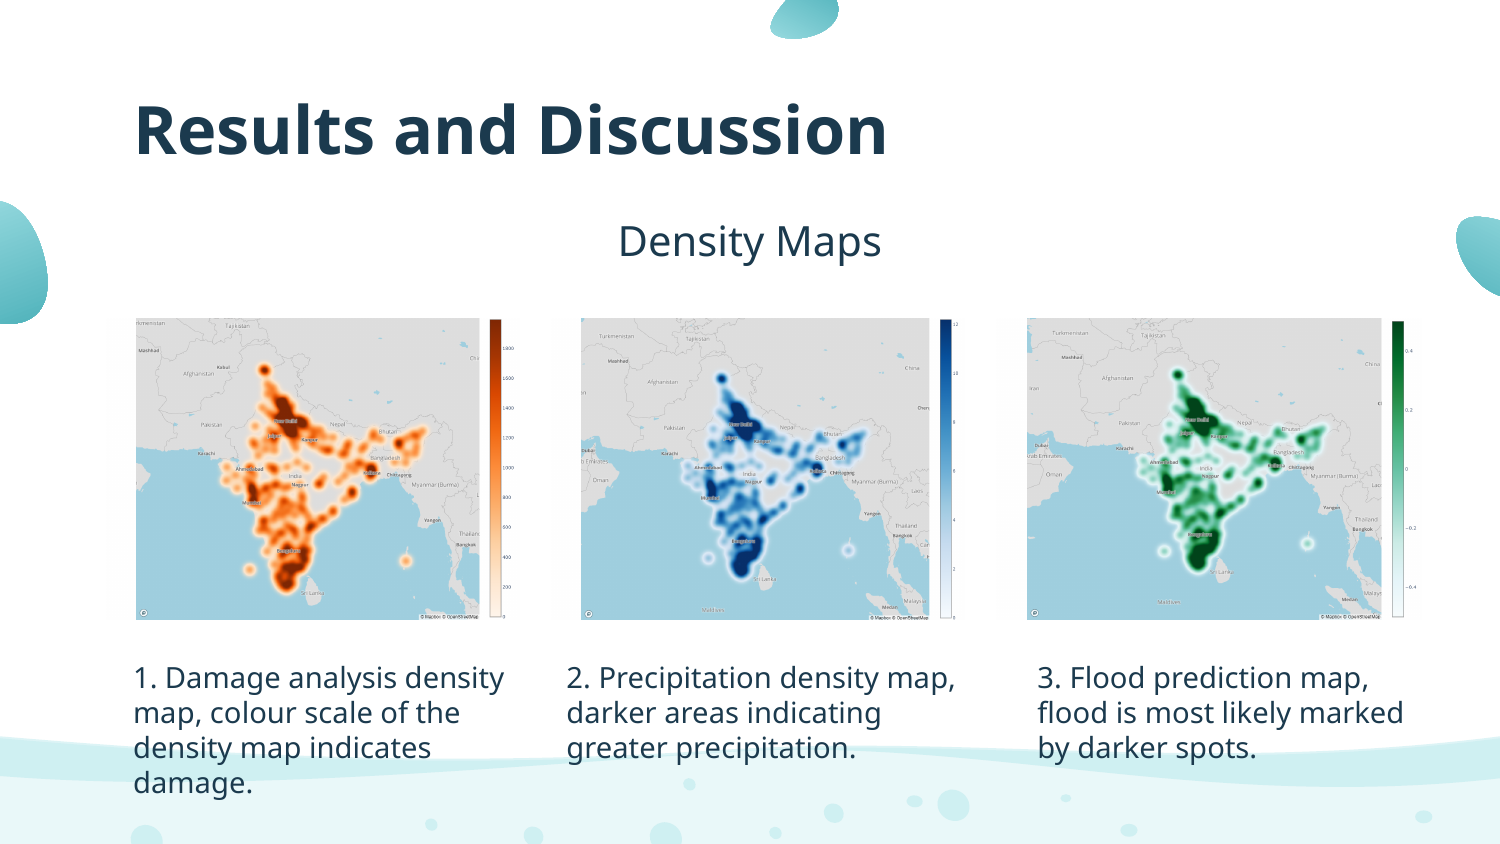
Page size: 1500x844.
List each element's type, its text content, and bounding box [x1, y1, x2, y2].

subtitle 3. Flood prediction map, flood is most likely marked by darker spots. [1022, 644, 1422, 754]
subtitle 2. Precipitation density map, darker areas indicating greater precipitation. [551, 644, 988, 754]
picture [551, 318, 965, 620]
subtitle 1. Damage analysis density map, colour scale of the density map indicates damage. [118, 644, 531, 754]
text_box Density Maps [118, 193, 1382, 281]
picture [995, 318, 1422, 620]
picture [106, 318, 520, 620]
title Results and Discussion [118, 72, 1382, 167]
